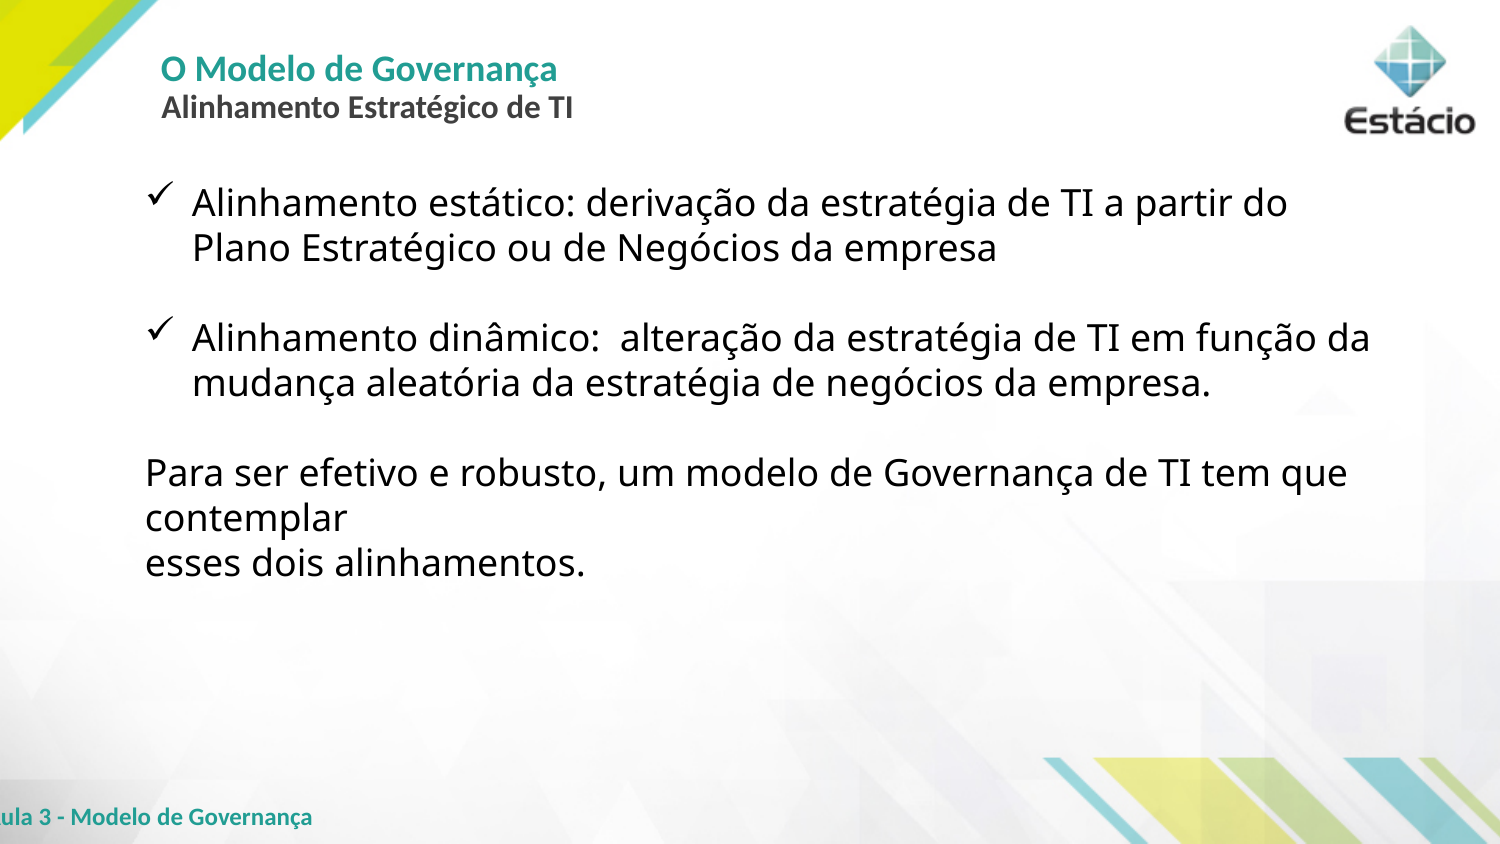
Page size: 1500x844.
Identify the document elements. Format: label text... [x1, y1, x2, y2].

text_box Alinhamento estático: derivação da estratégia de TI a partir do Plano Estratégico ou de Negócios da empresa Alinhamento dinâmico: alteração da estratégia de TI em função da mudança aleatória da estratégia de negócios da empresa. Para ser efetivo e robusto, um modelo de Governança de TI tem que contemplar esses dois alinhamentos. [130, 171, 1398, 592]
text_box Alinhamento Estratégico de TI [146, 78, 590, 133]
text_box O Modelo de Governança [146, 36, 582, 97]
picture [0, 0, 1500, 844]
text_box Aula 3 - Modelo de Governança [0, 792, 441, 838]
